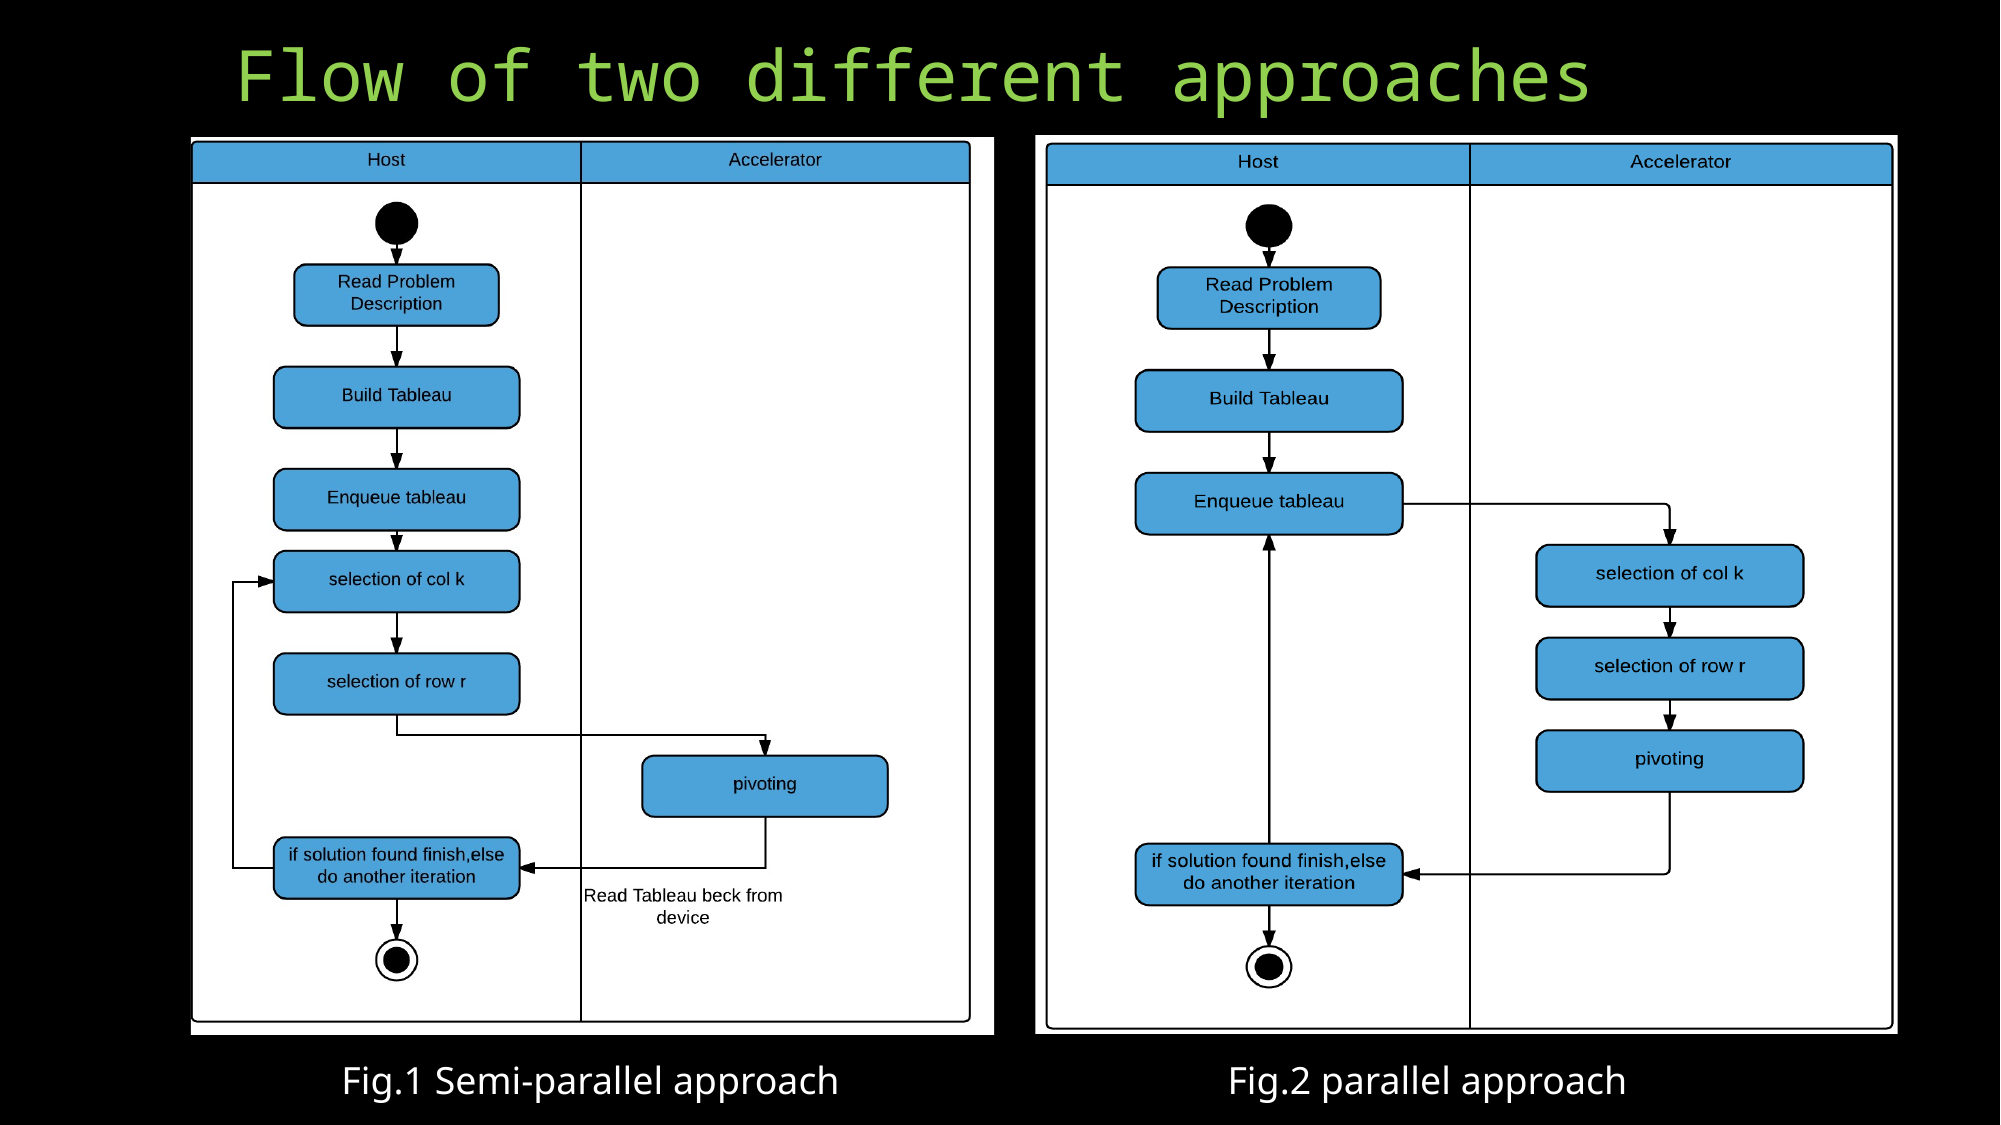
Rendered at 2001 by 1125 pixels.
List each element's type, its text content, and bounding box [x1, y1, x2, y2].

text_box Fig.1 Semi-parallel approach [326, 1049, 859, 1110]
text_box Fig.2 parallel approach [1212, 1049, 1745, 1110]
title Flow of two different approaches [220, 0, 1721, 124]
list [1035, 135, 1898, 1034]
picture [190, 137, 995, 1035]
